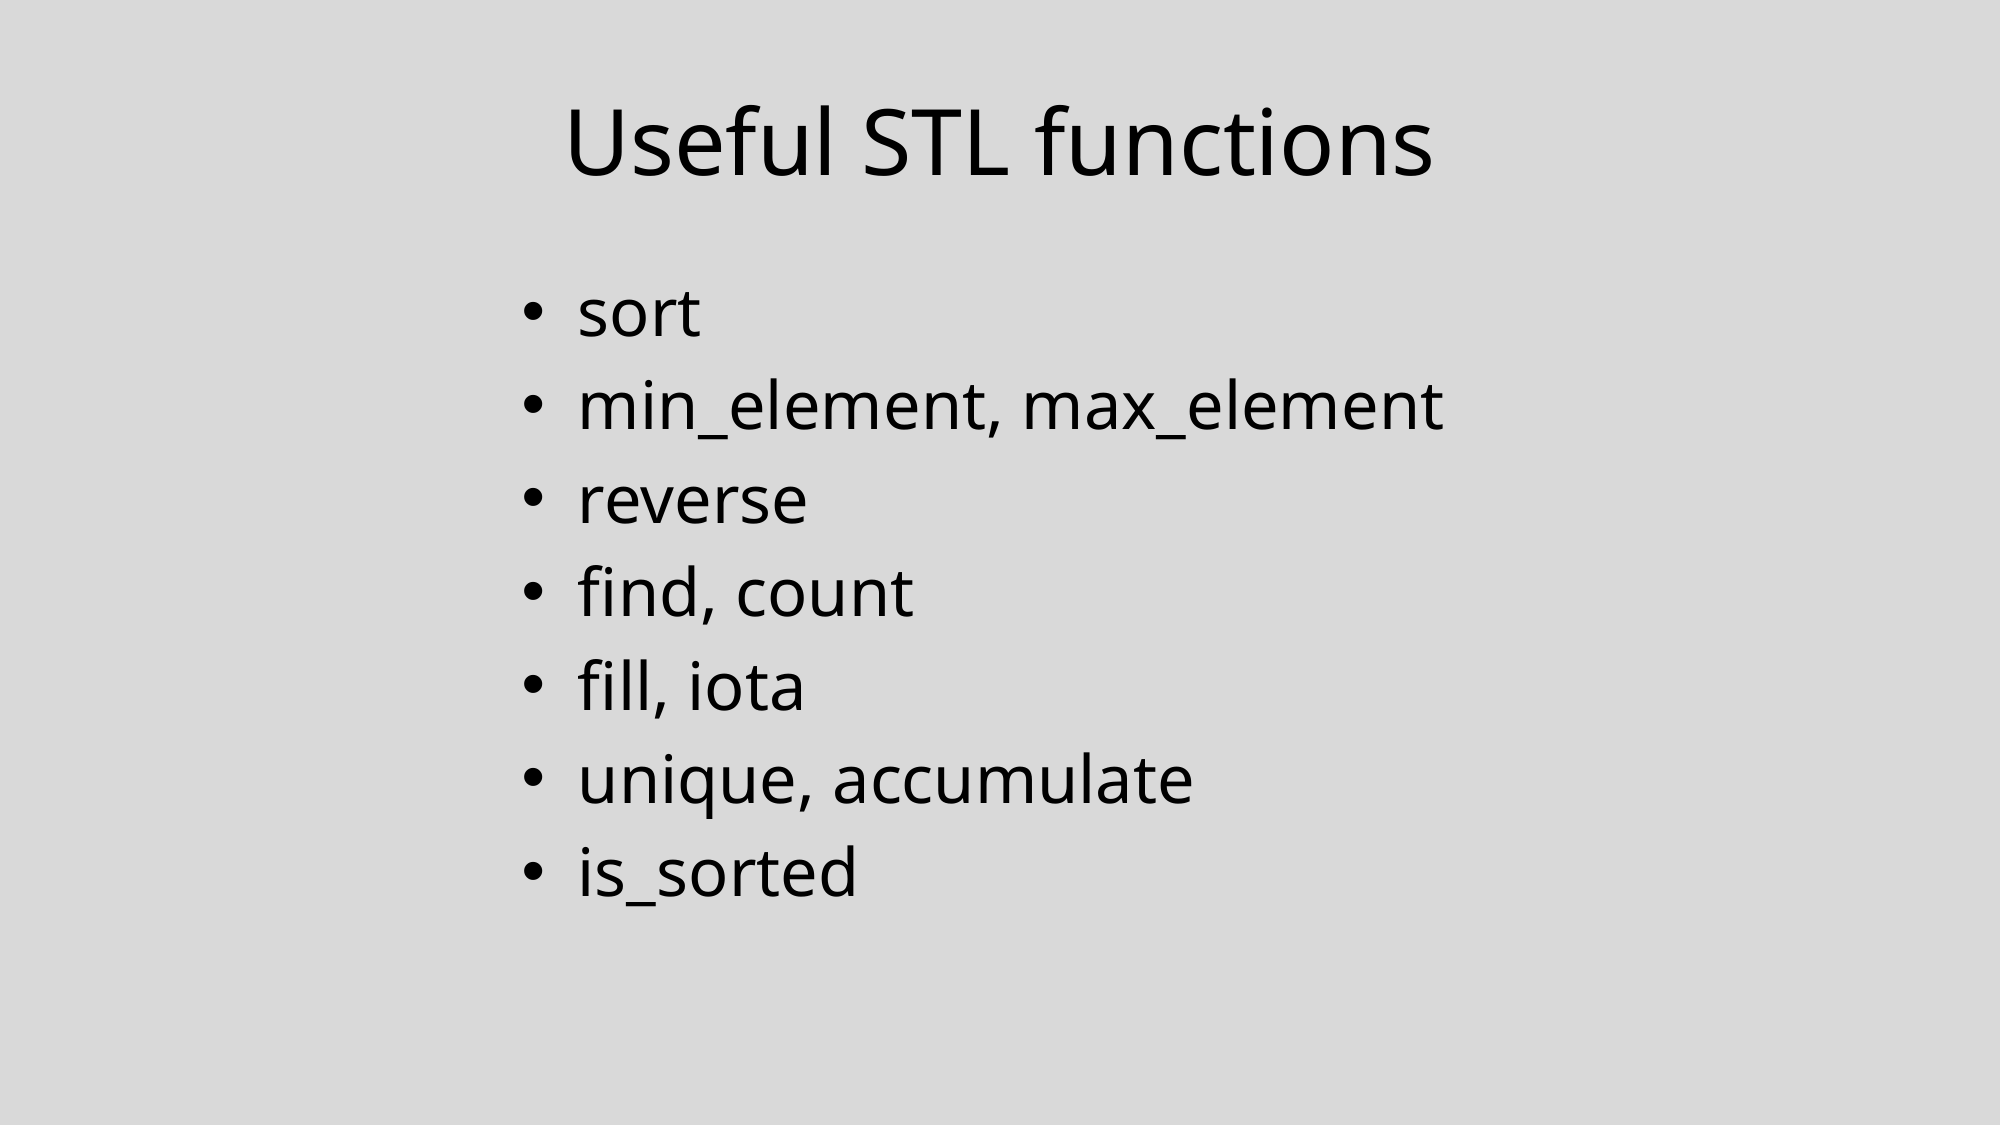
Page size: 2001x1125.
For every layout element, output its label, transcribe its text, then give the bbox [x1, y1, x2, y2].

title Useful STL functions [99, 45, 1900, 233]
list sort min_element, max_element reverse find, count fill, iota unique, accumulate is_sorted [506, 262, 1494, 1005]
